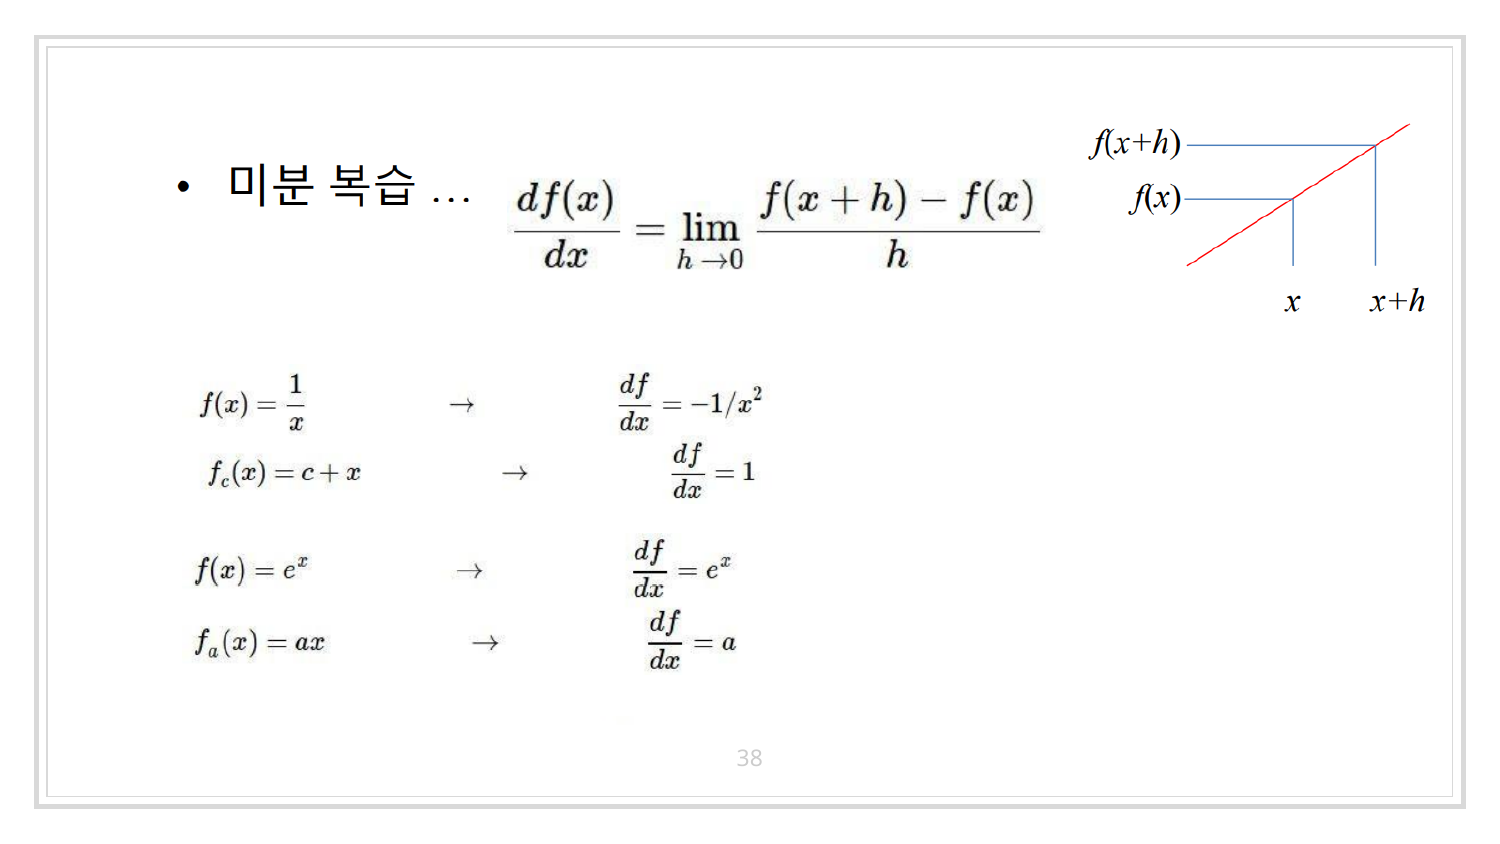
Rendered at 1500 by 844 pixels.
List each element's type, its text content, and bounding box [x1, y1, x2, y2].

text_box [150, 109, 1440, 726]
slide_number 38 [705, 734, 795, 790]
